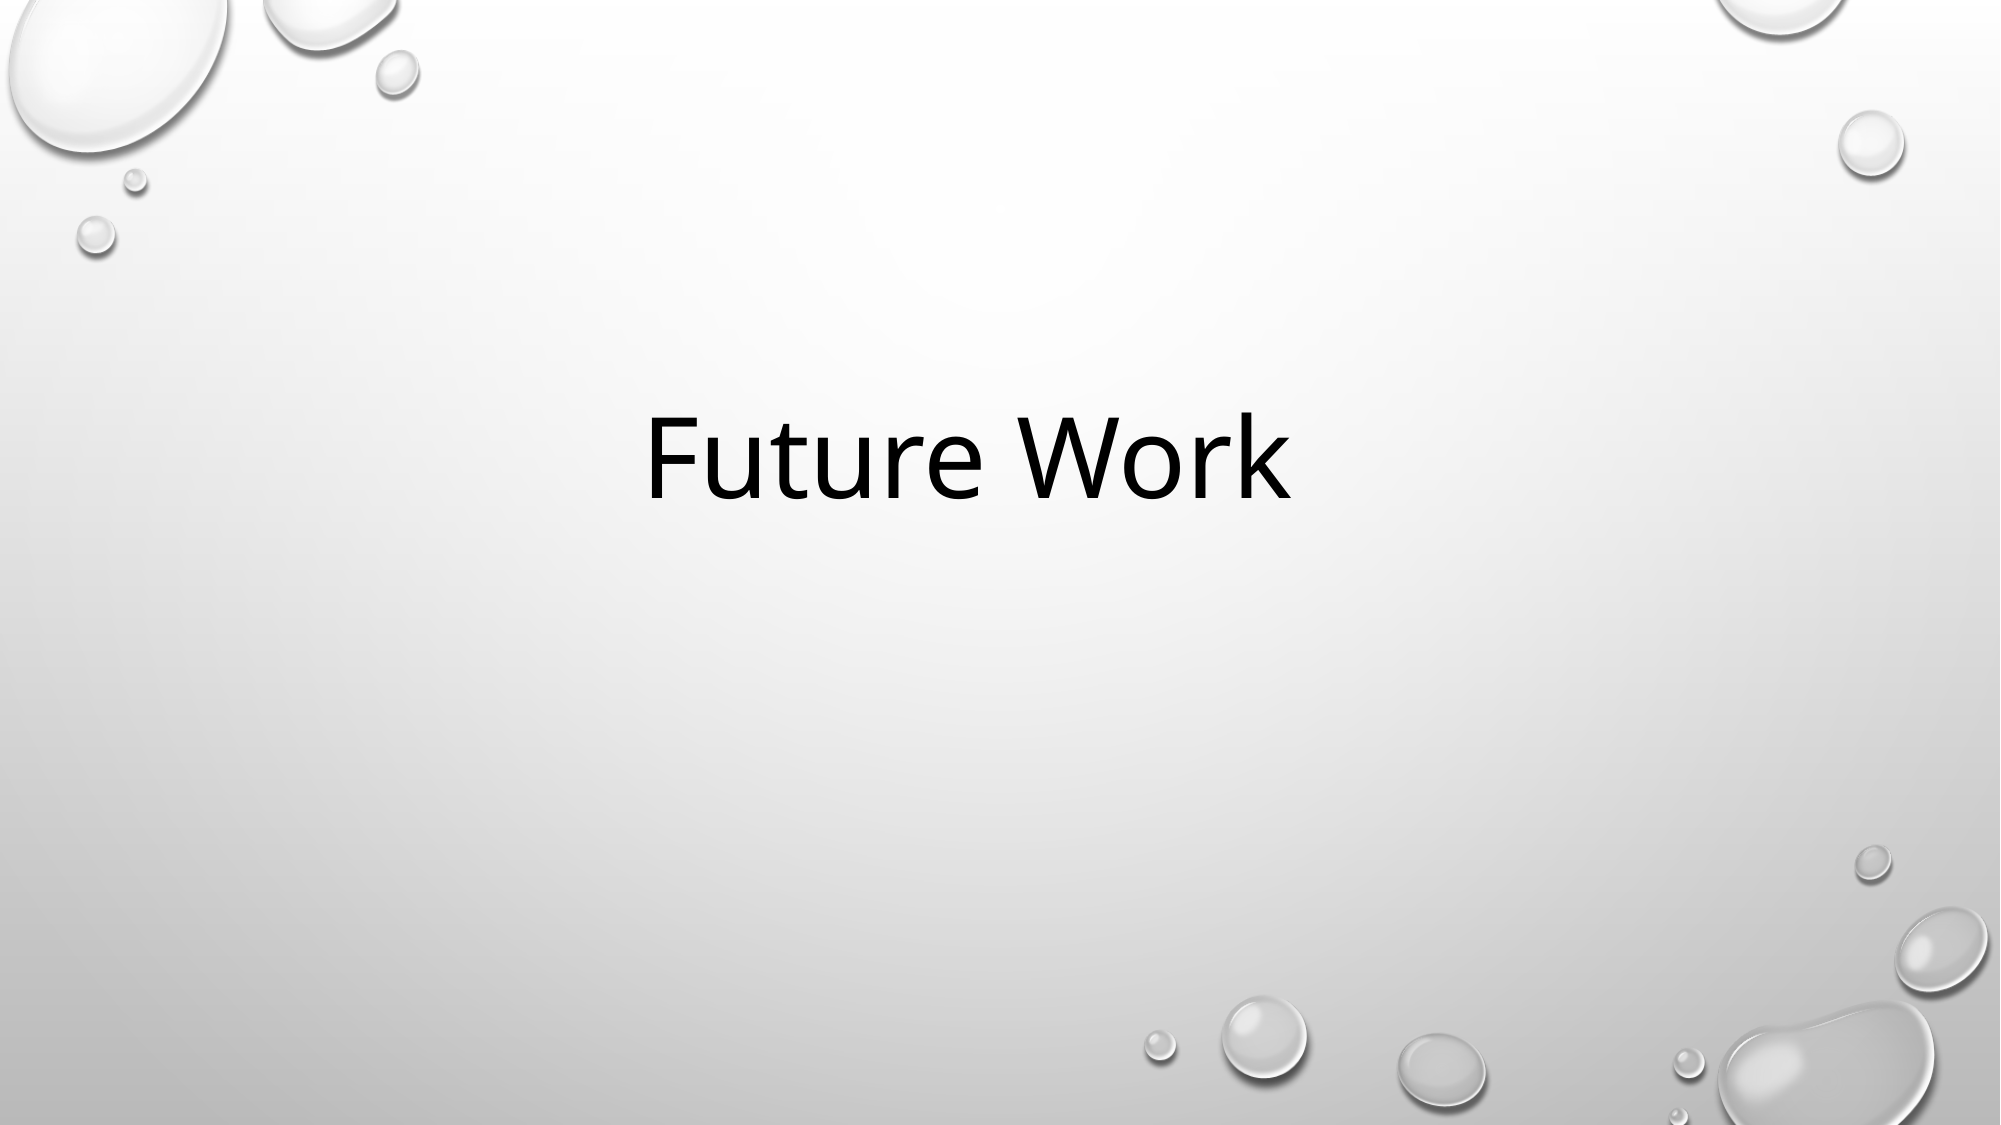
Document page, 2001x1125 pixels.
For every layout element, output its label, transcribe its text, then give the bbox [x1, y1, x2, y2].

picture [0, 0, 2000, 1125]
text_box Future Work [508, 378, 1427, 529]
